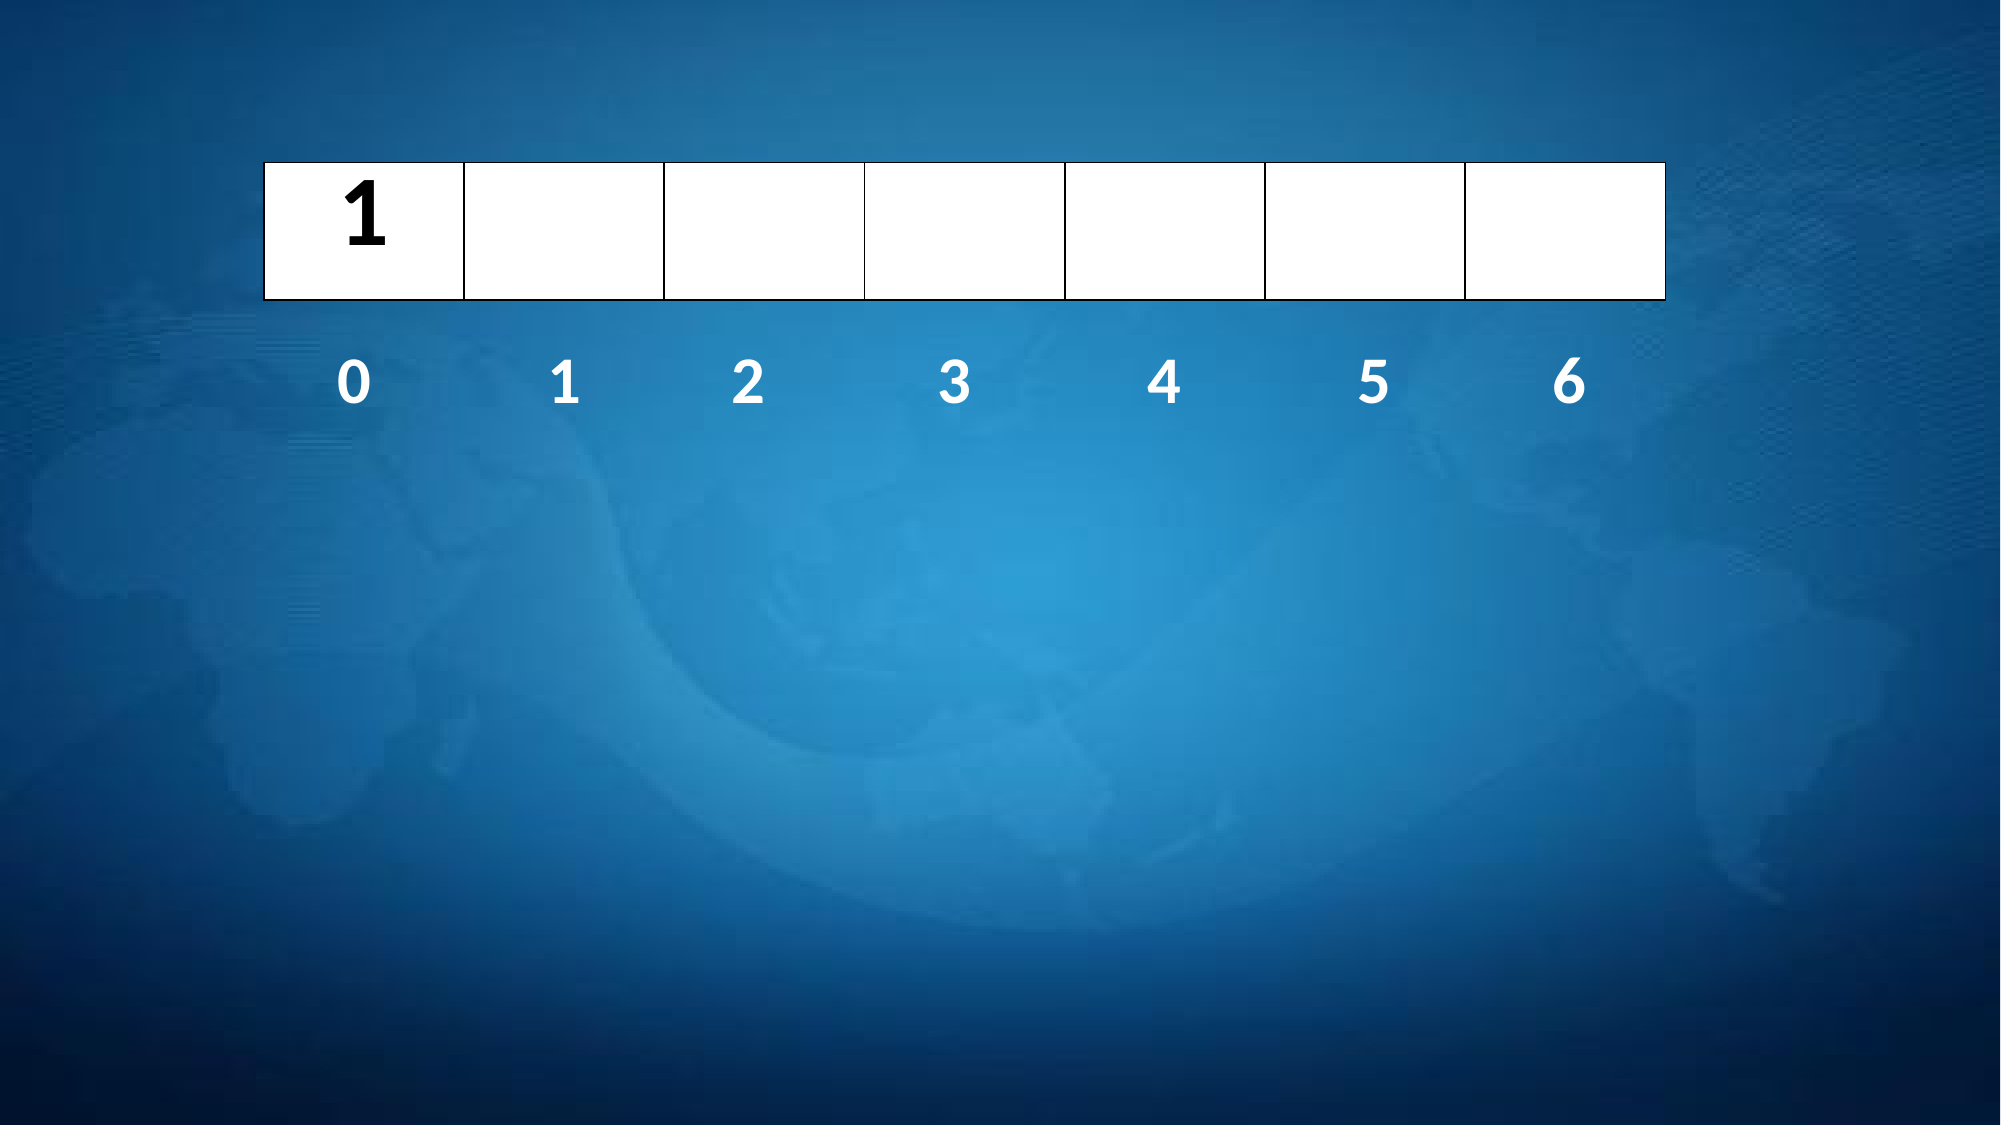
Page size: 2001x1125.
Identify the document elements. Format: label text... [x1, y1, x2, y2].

table_header [1066, 163, 1264, 299]
table_header 1 [265, 163, 463, 299]
text_box 0 1 2 3 4 5 6 [307, 329, 1666, 424]
table_header [1266, 163, 1464, 299]
table_header [865, 163, 1064, 299]
picture [0, 0, 2001, 1125]
table_header [1466, 163, 1665, 299]
table_header [465, 163, 663, 299]
table_header [665, 163, 864, 299]
